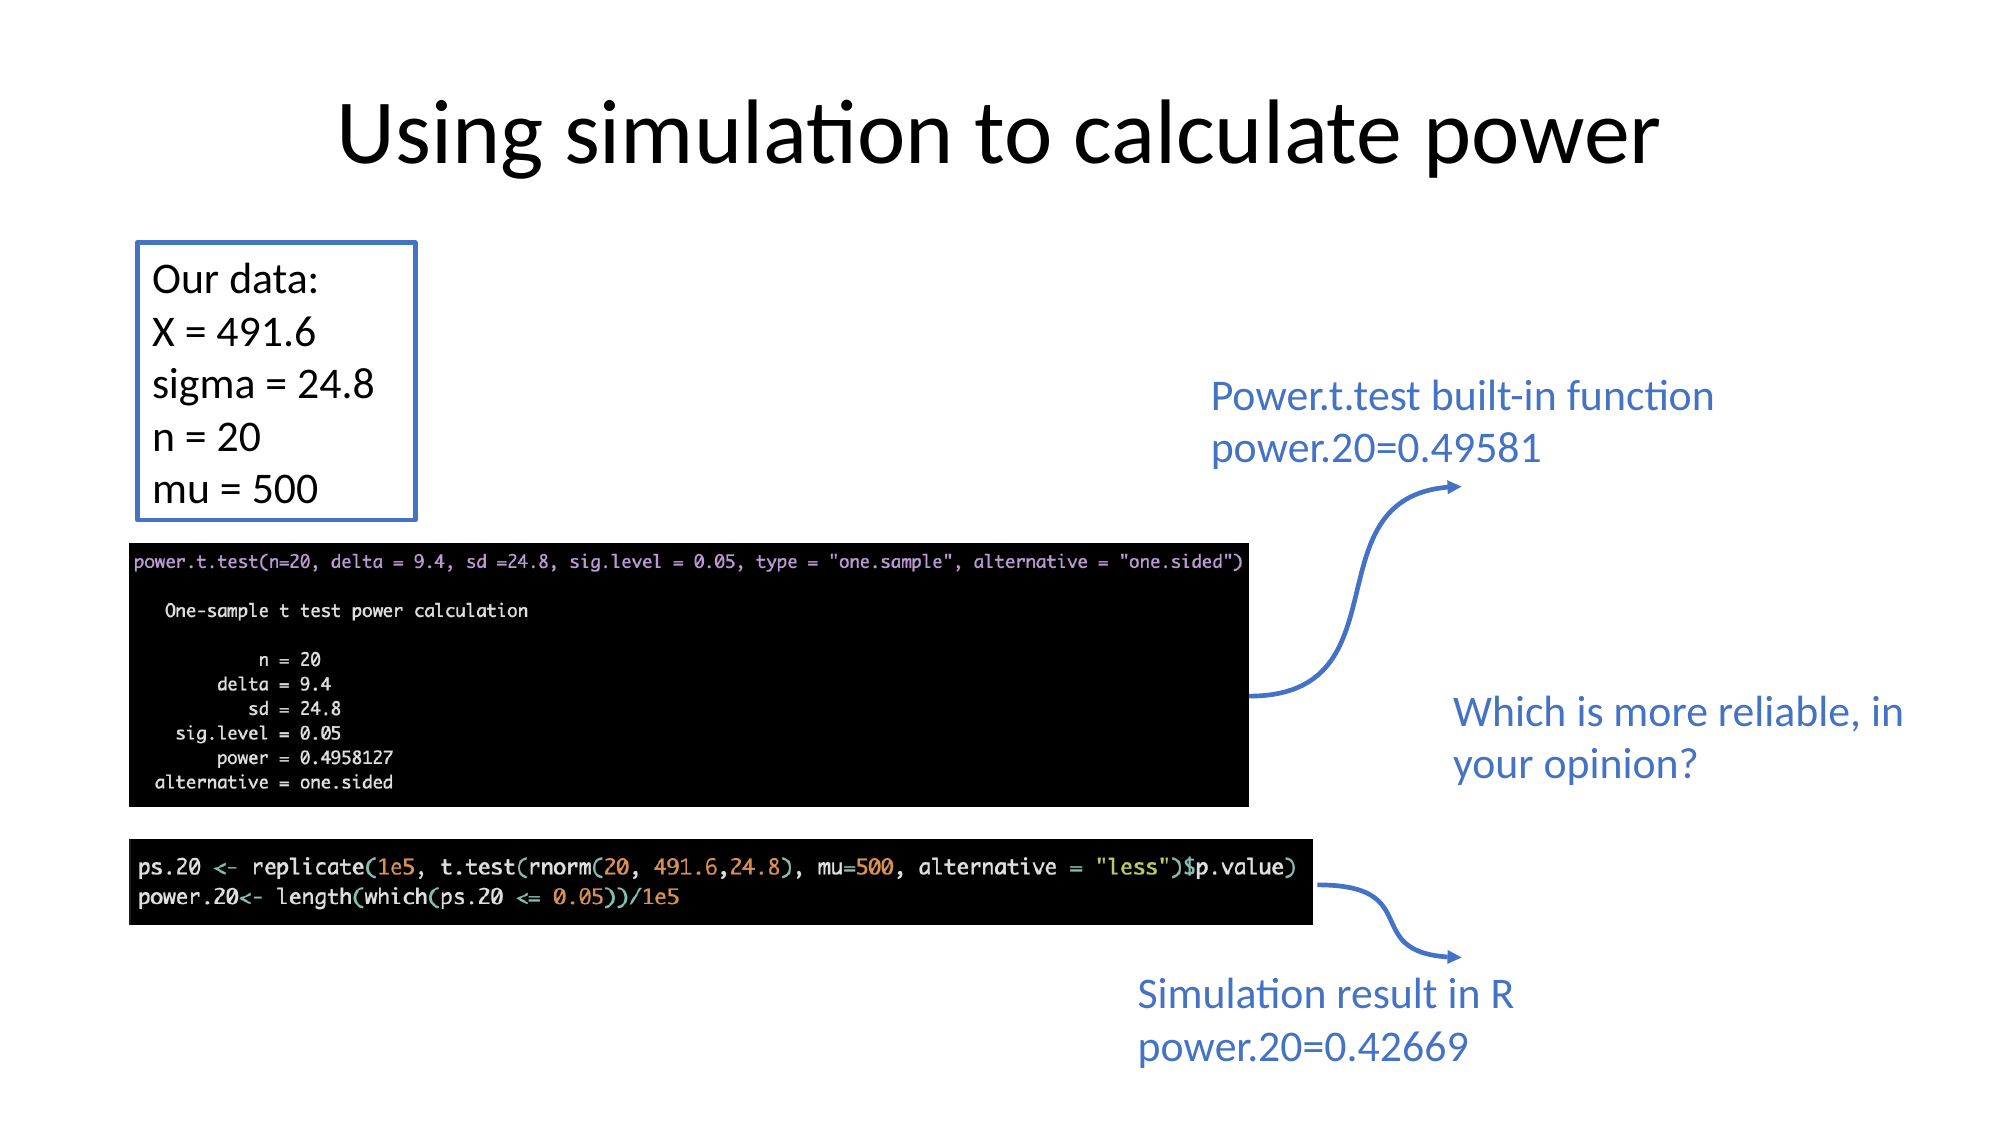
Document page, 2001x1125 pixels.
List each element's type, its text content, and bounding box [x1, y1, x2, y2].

text_box Simulation result in R power.20=0.42669 [1122, 957, 1608, 1078]
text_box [1248, 486, 1462, 697]
picture [129, 839, 1313, 926]
picture [129, 543, 1249, 808]
title Using simulation to calculate power [137, 25, 1863, 243]
text_box Power.t.test built-in function power.20=0.49581 [1196, 359, 1754, 479]
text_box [1317, 884, 1462, 958]
text_box Which is more reliable, in your opinion? [1438, 675, 1923, 796]
text_box Our data: X = 491.6 sigma = 24.8 n = 20 mu = 500 [137, 242, 416, 520]
